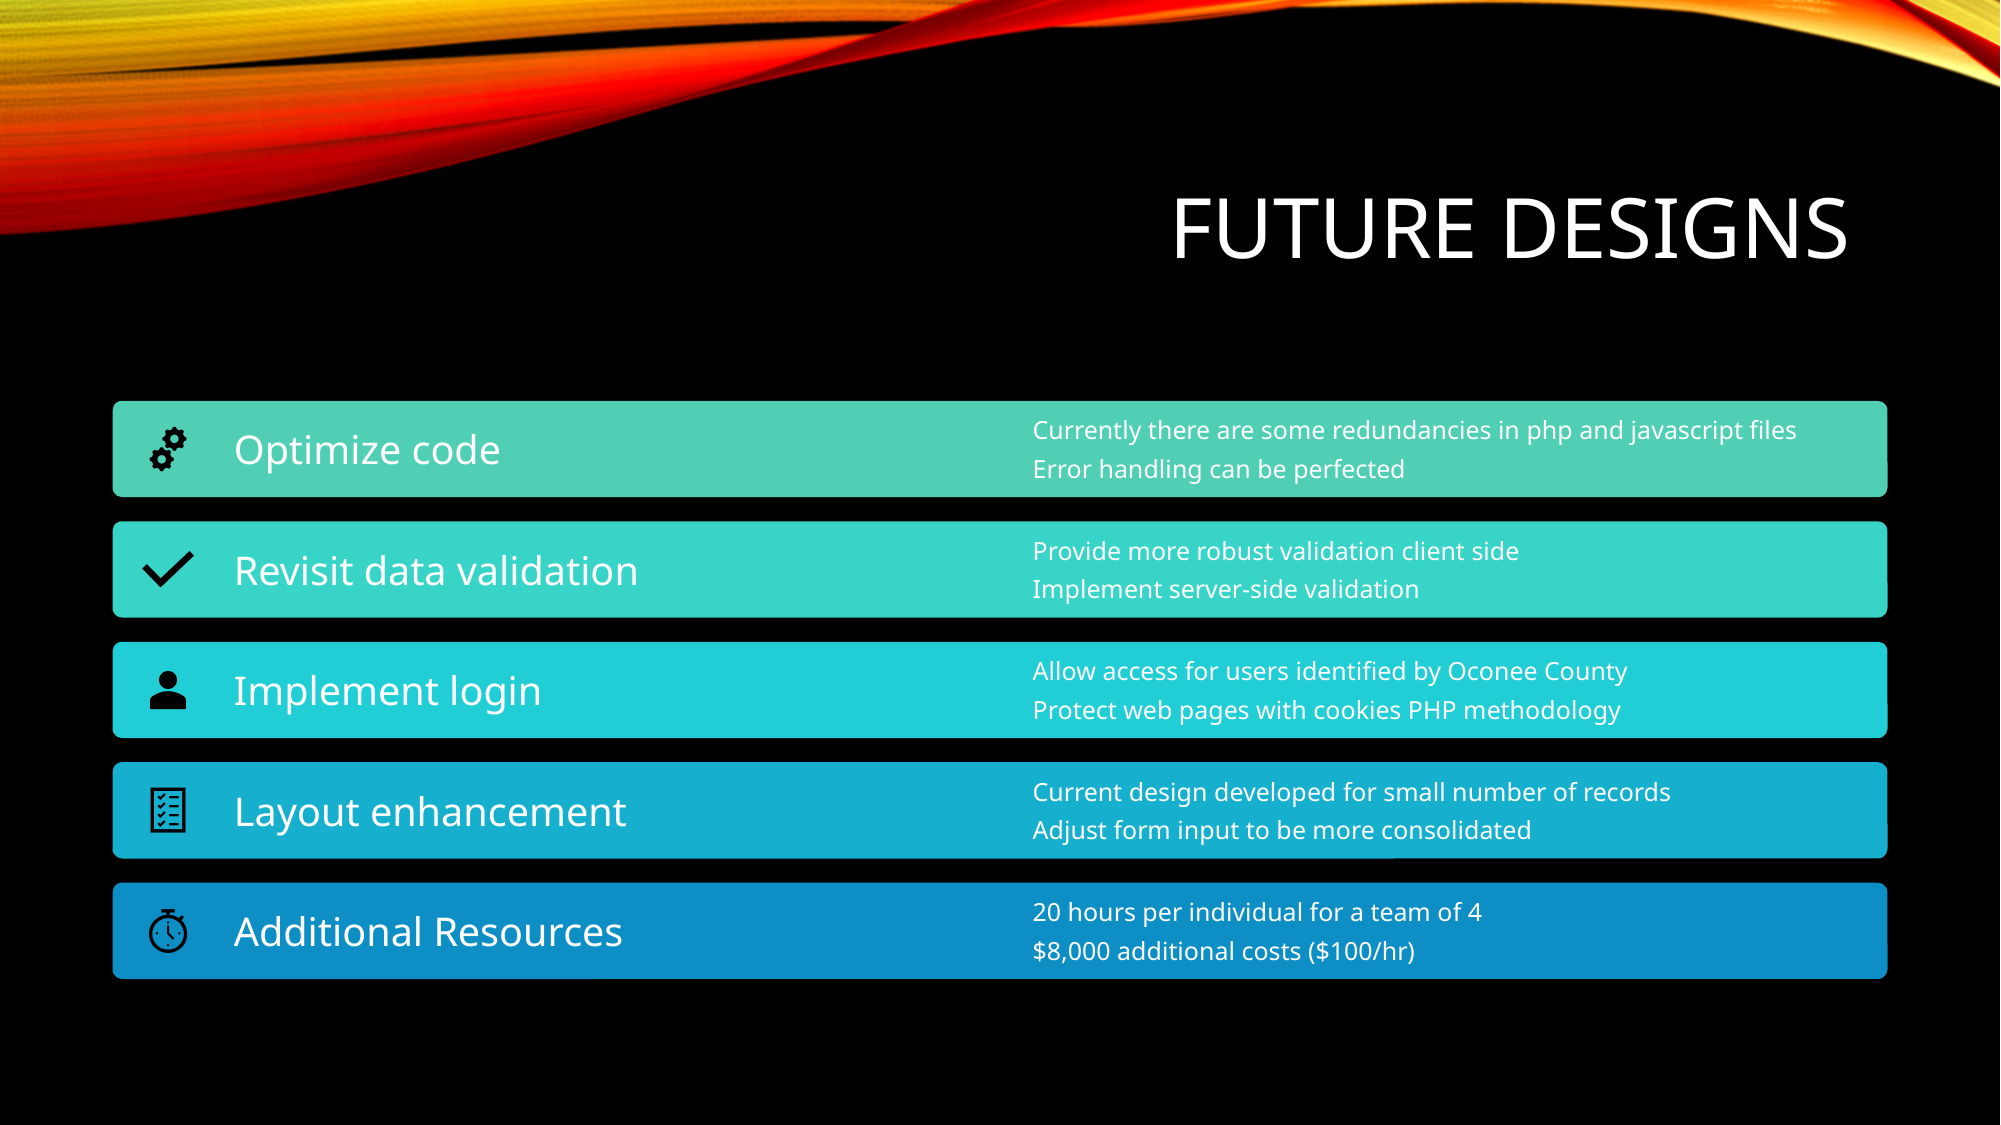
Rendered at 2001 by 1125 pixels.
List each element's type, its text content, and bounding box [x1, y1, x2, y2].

picture [0, 0, 2000, 237]
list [112, 400, 1888, 980]
title FUTURE DESIGNS [474, 125, 1888, 338]
